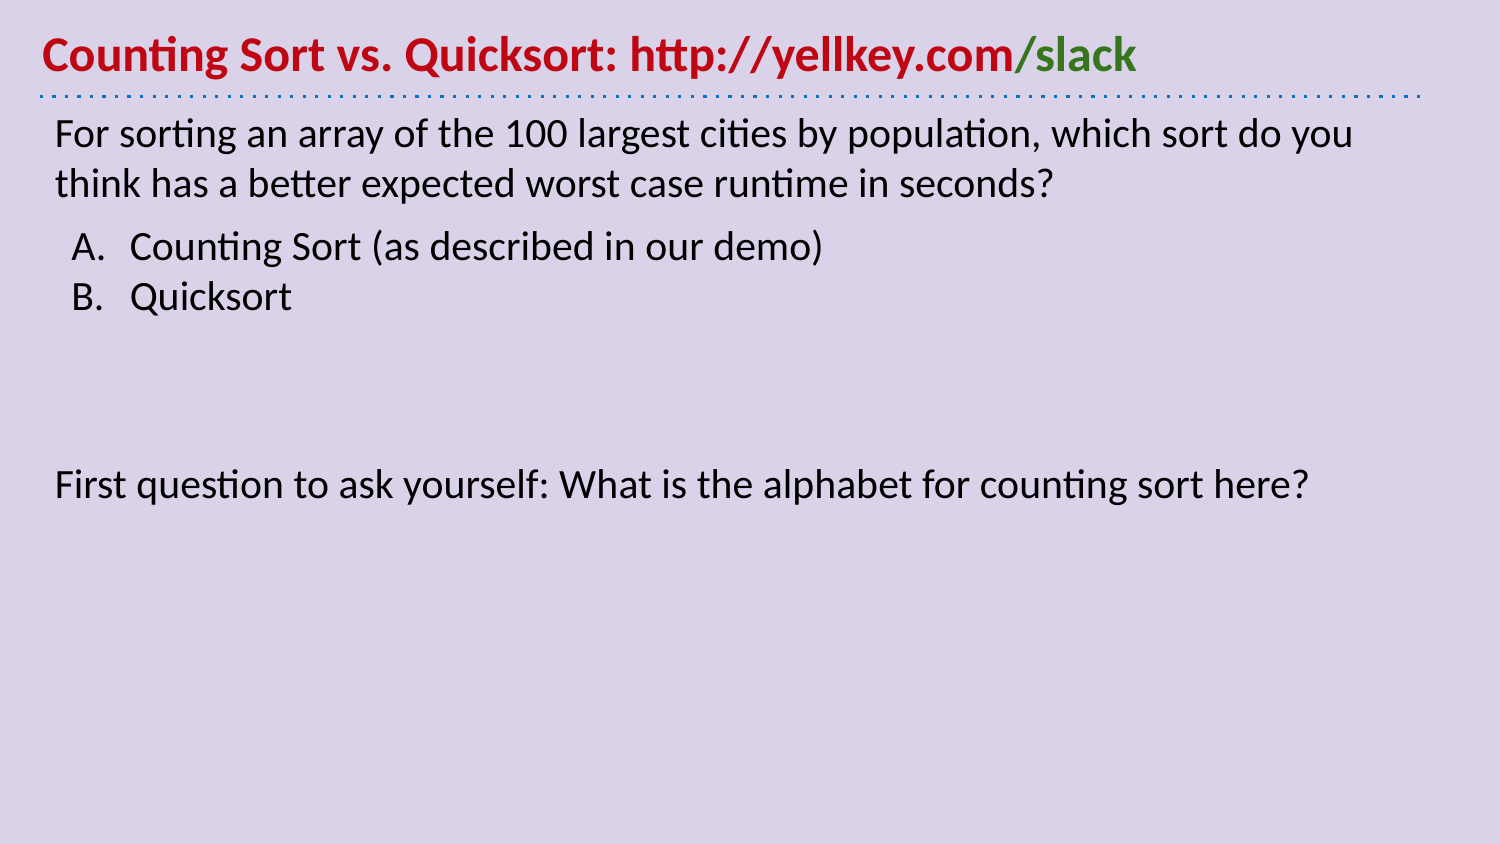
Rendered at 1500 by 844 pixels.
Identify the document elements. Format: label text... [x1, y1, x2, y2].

list For sorting an array of the 100 largest cities by population, which sort do you think has a better expected worst case runtime in seconds? Counting Sort (as described in our demo) Quicksort First question to ask yourself: What is the alphabet for counting sort here? [39, 91, 1425, 773]
title Counting Sort vs. Quicksort: http://yellkey.com/slack [27, 15, 1378, 97]
